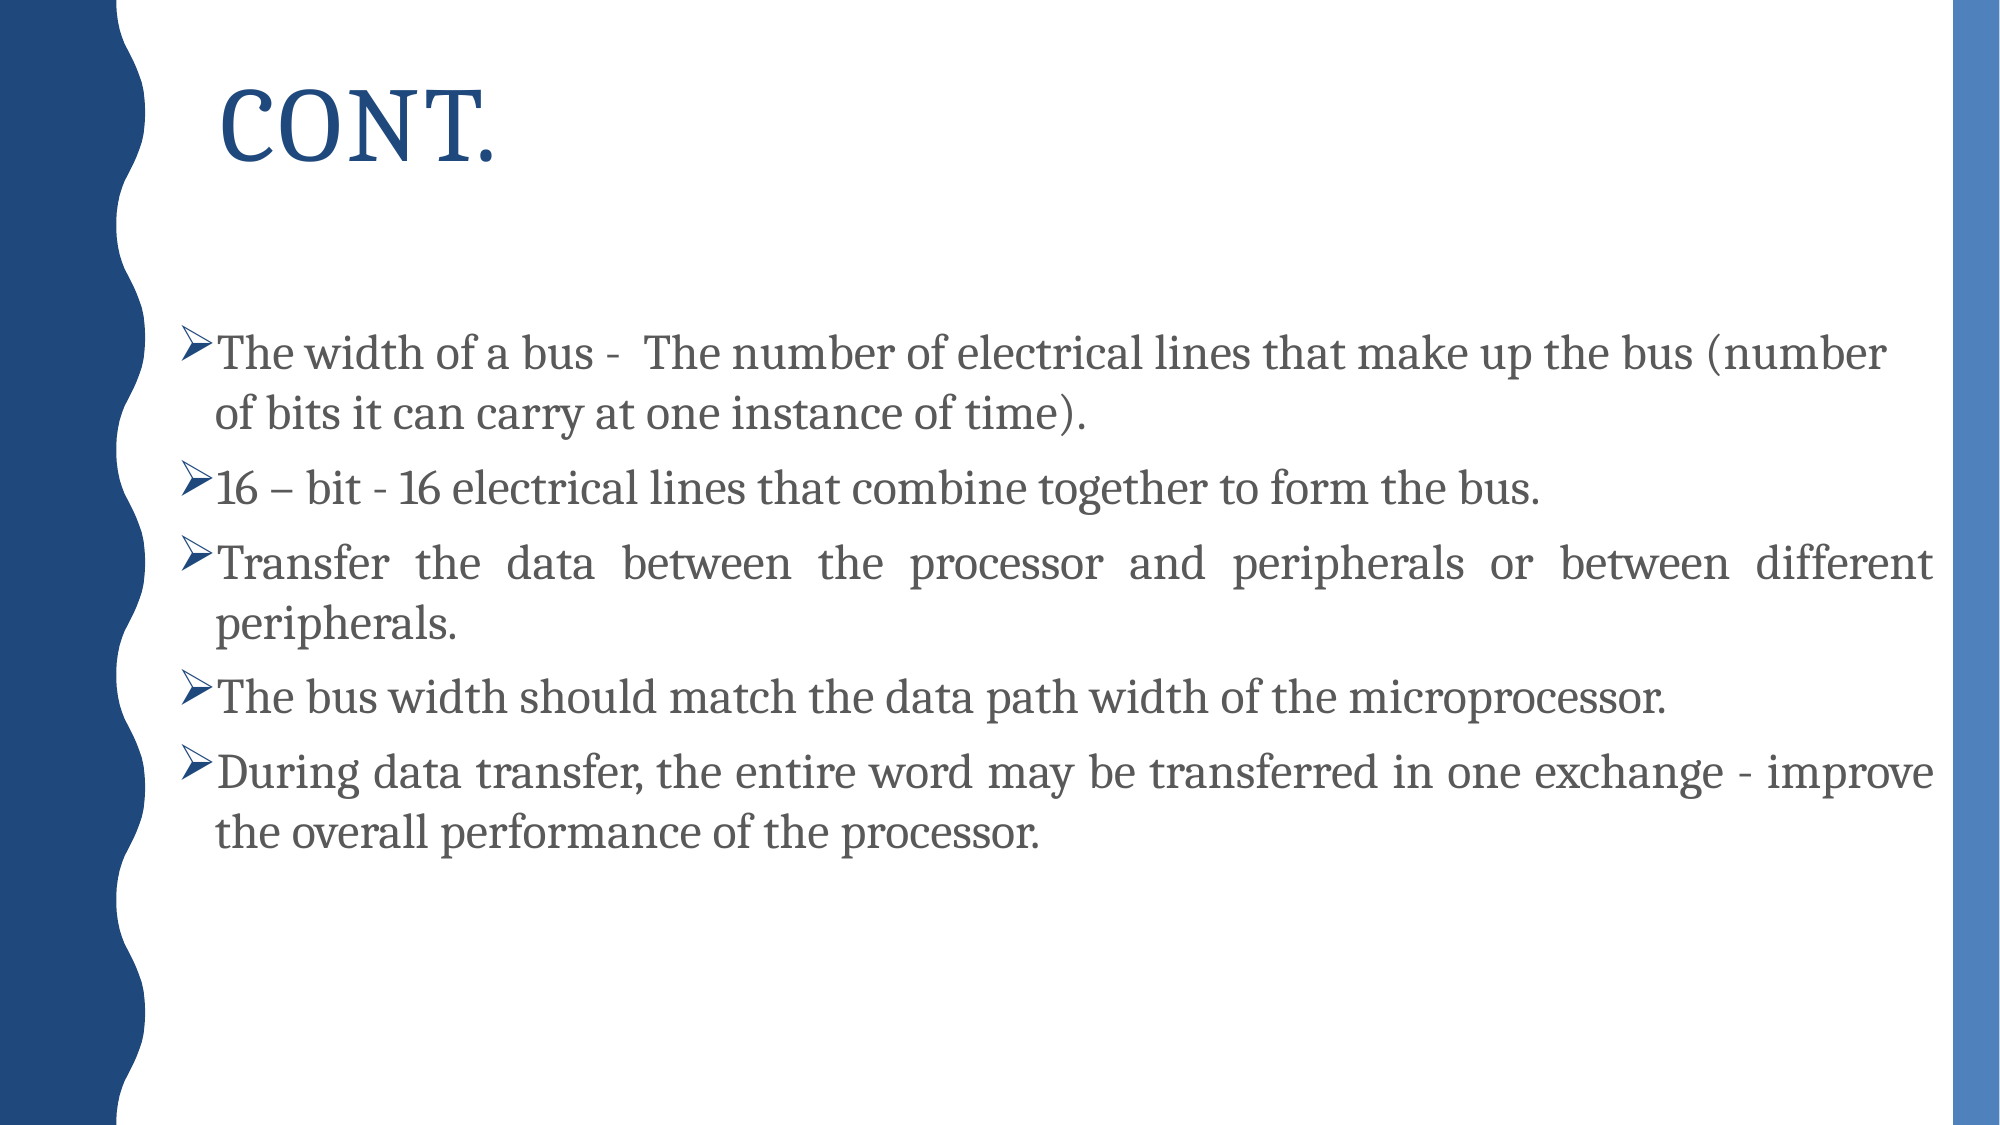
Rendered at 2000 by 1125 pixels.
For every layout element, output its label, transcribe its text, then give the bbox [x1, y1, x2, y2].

title Cont. [205, 62, 1875, 308]
list The width of a bus - The number of electrical lines that make up the bus (number of bits it can carry at one instance of time). 16 – bit - 16 electrical lines that combine together to form the bus. Transfer the data between the processor and peripherals or between different peripherals. The bus width should match the data path width of the microprocessor. During data transfer, the entire word may be transferred in one exchange - improve the overall performance of the processor. [162, 312, 1950, 973]
